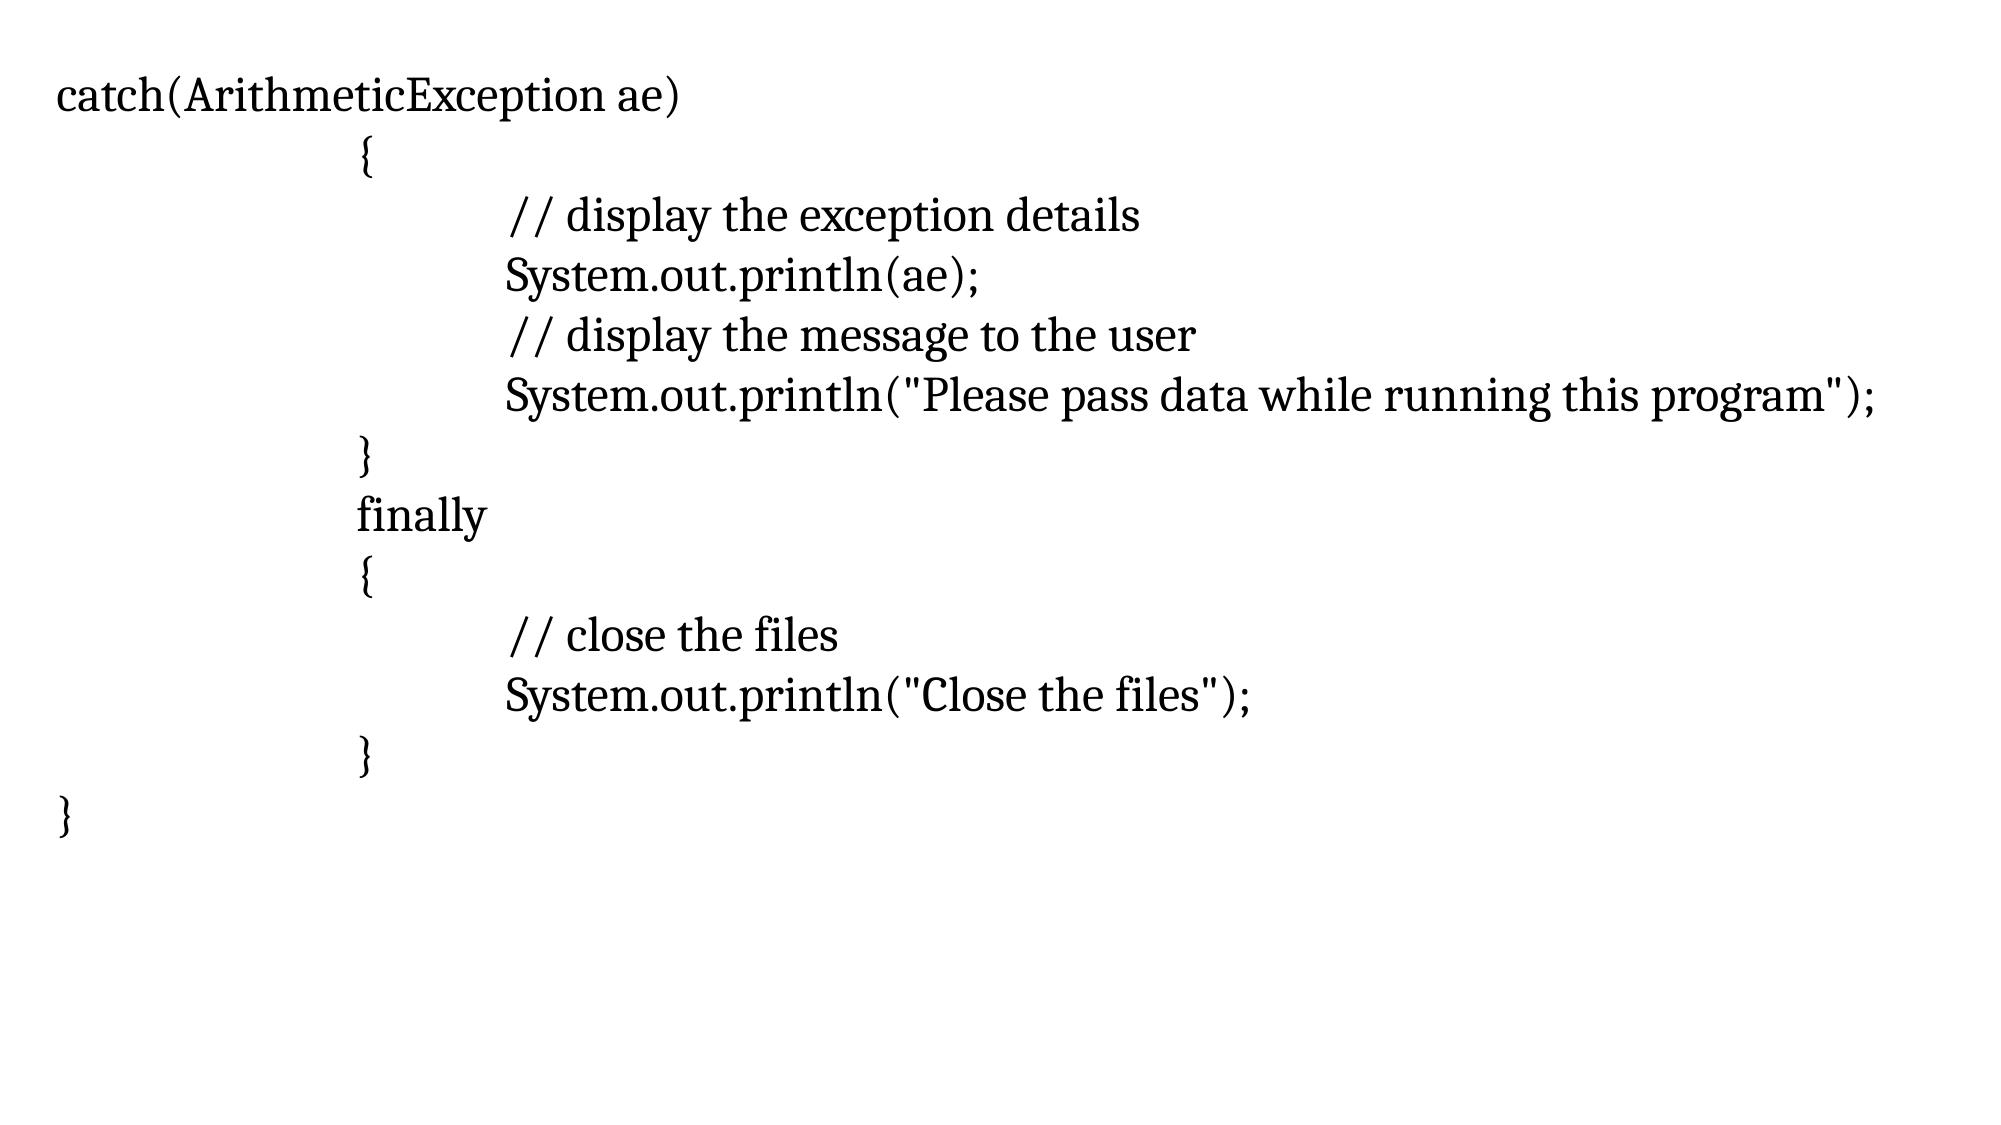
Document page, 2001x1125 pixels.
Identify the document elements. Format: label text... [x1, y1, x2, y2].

text_box catch(ArithmeticException ae) { // display the exception details System.out.println(ae); // display the message to the user System.out.println("Please pass data while running this program"); } finally { // close the files System.out.println("Close the files"); } } [41, 53, 1976, 849]
